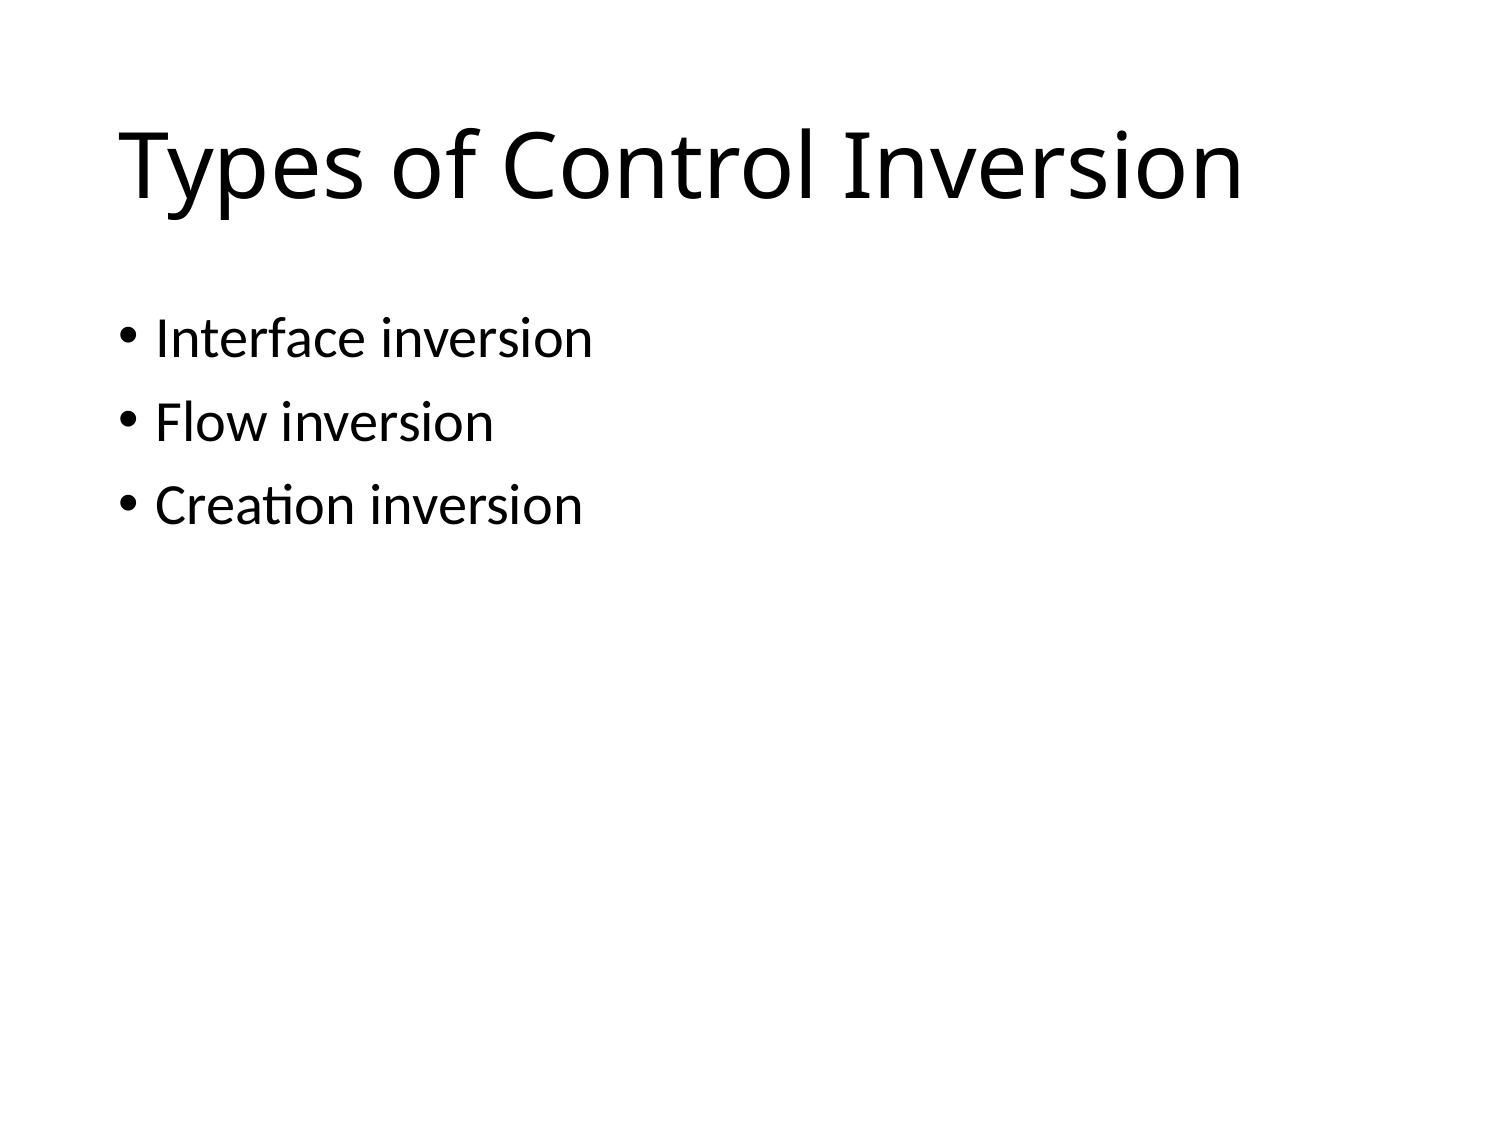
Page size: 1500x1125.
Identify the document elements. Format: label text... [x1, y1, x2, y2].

list Interface inversion Flow inversion Creation inversion [103, 299, 1397, 1014]
title Types of Control Inversion [103, 59, 1397, 278]
